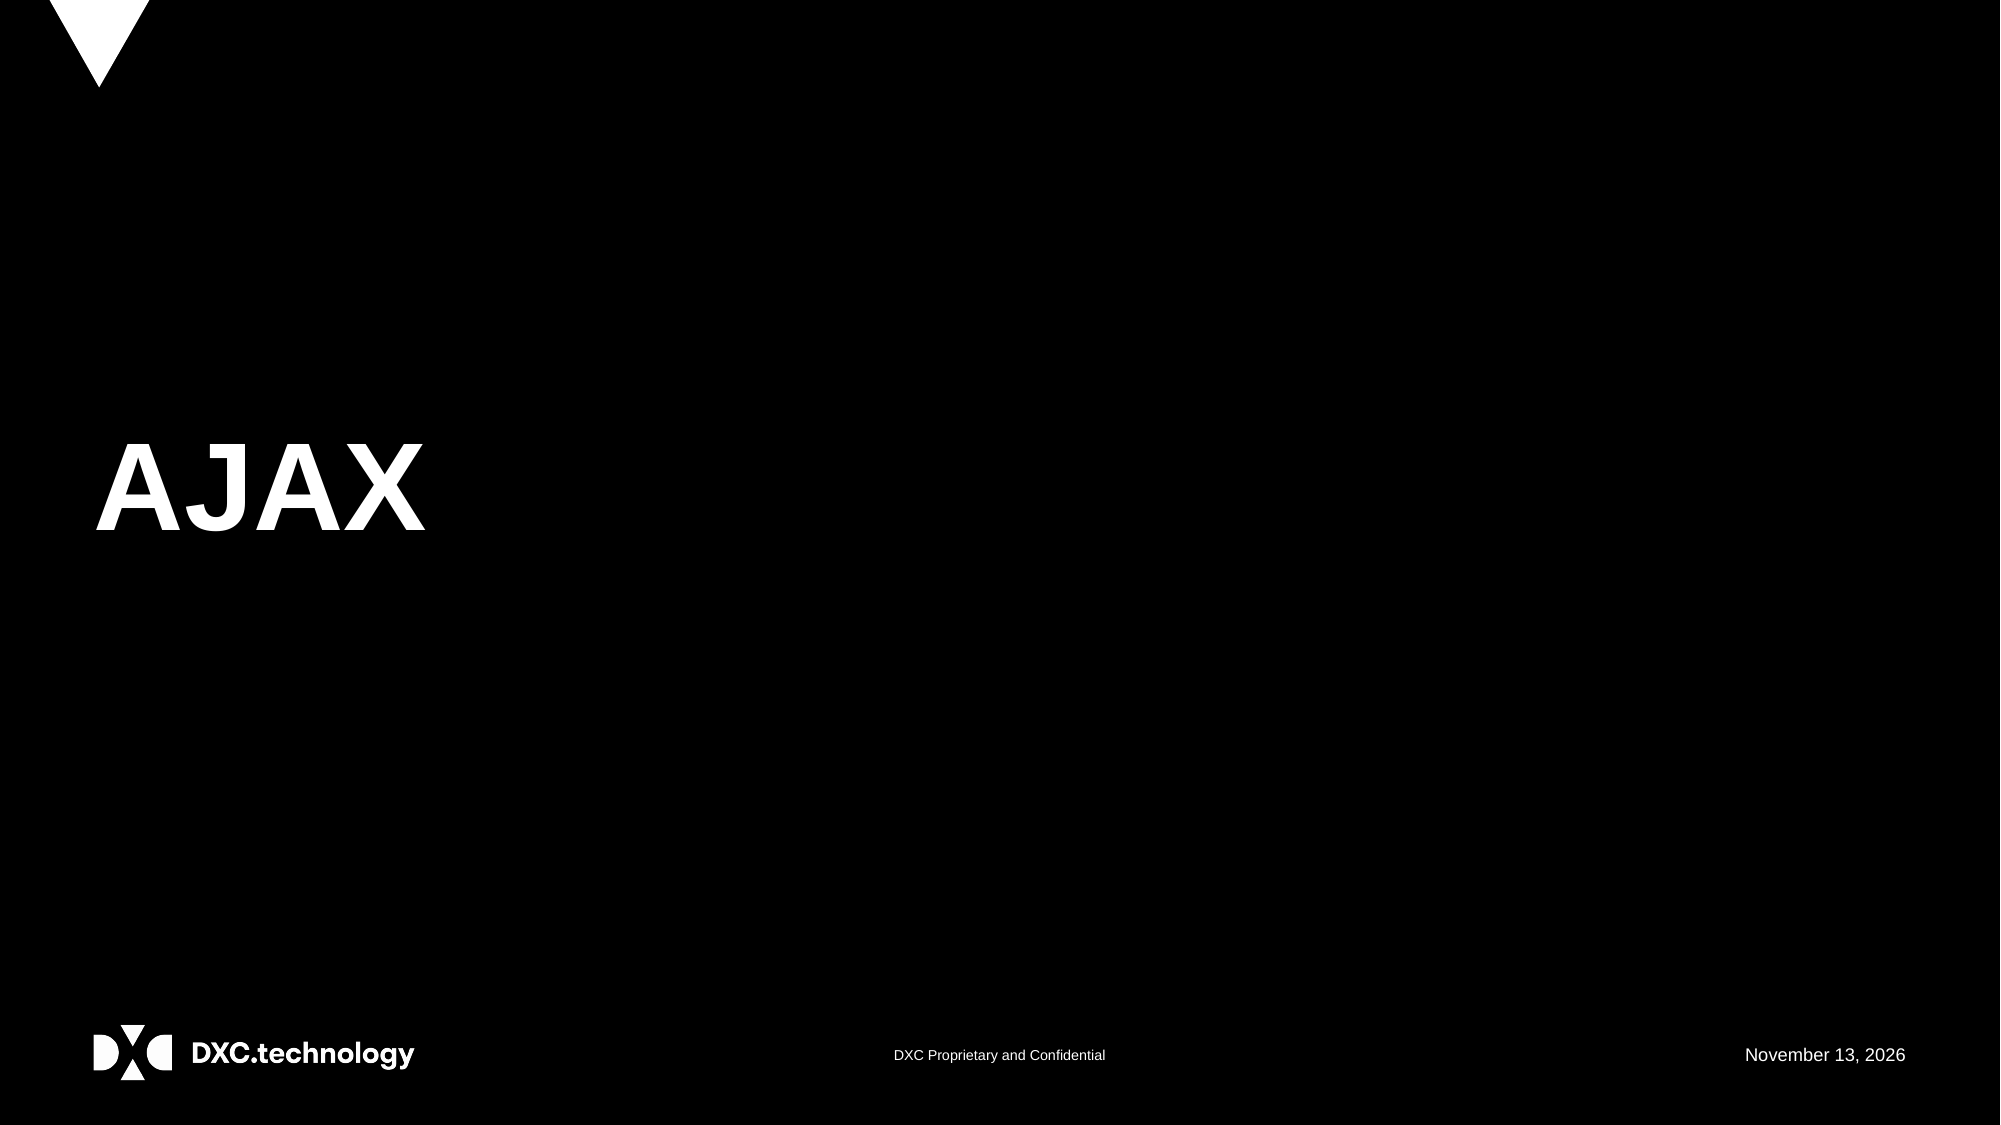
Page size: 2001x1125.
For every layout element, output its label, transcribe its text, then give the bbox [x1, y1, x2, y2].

title AJAX [93, 87, 1469, 557]
